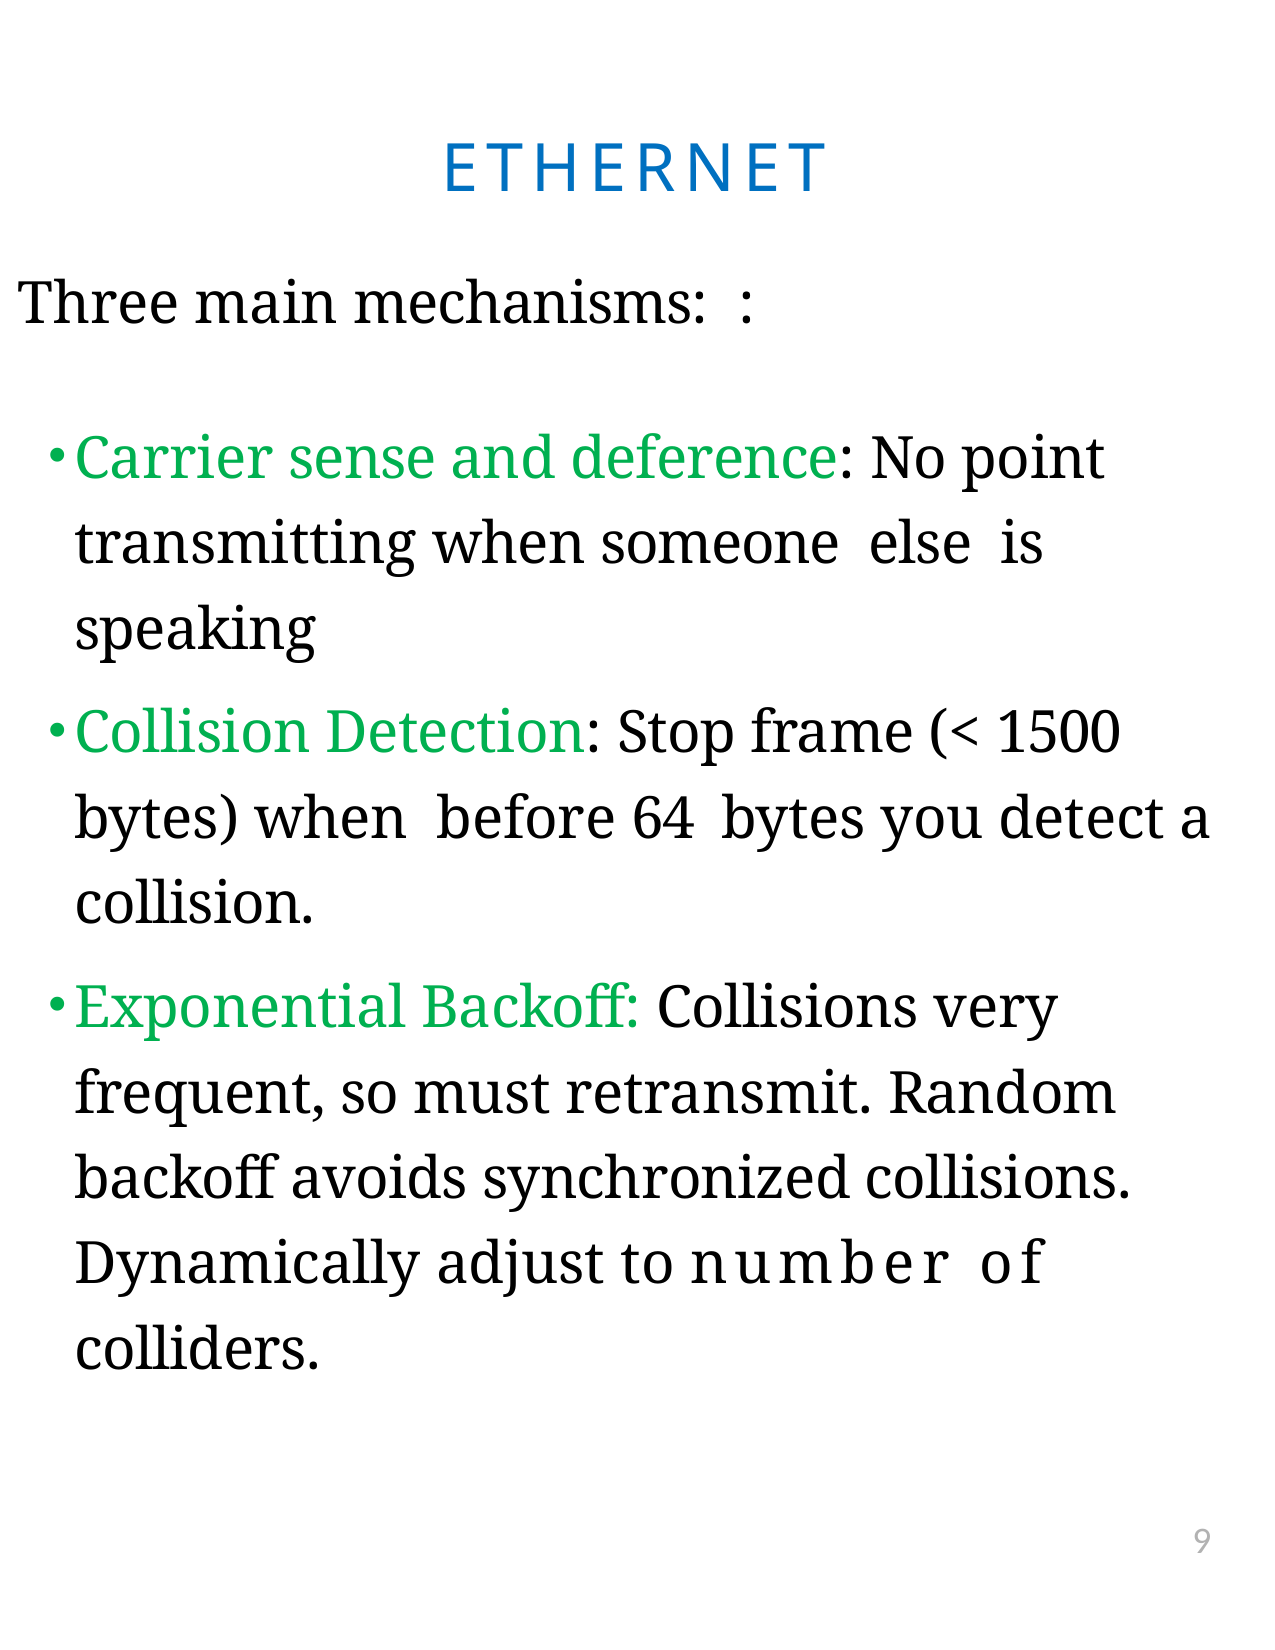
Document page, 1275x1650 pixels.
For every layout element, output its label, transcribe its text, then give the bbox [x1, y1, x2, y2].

slide_number 9 [918, 1534, 1212, 1650]
text_box ETHERNET Three main mechanisms: : Carrier sense and deference: No point transmitting when someone else is speaking Collision Detection: Stop frame (< 1500 bytes) when before 64 bytes you detect a collision. Exponential Backoff: Collisions very frequent, so must retransmit. Random backoff avoids synchronized collisions. Dynamically adjust to number of colliders. [15, 124, 1252, 1461]
